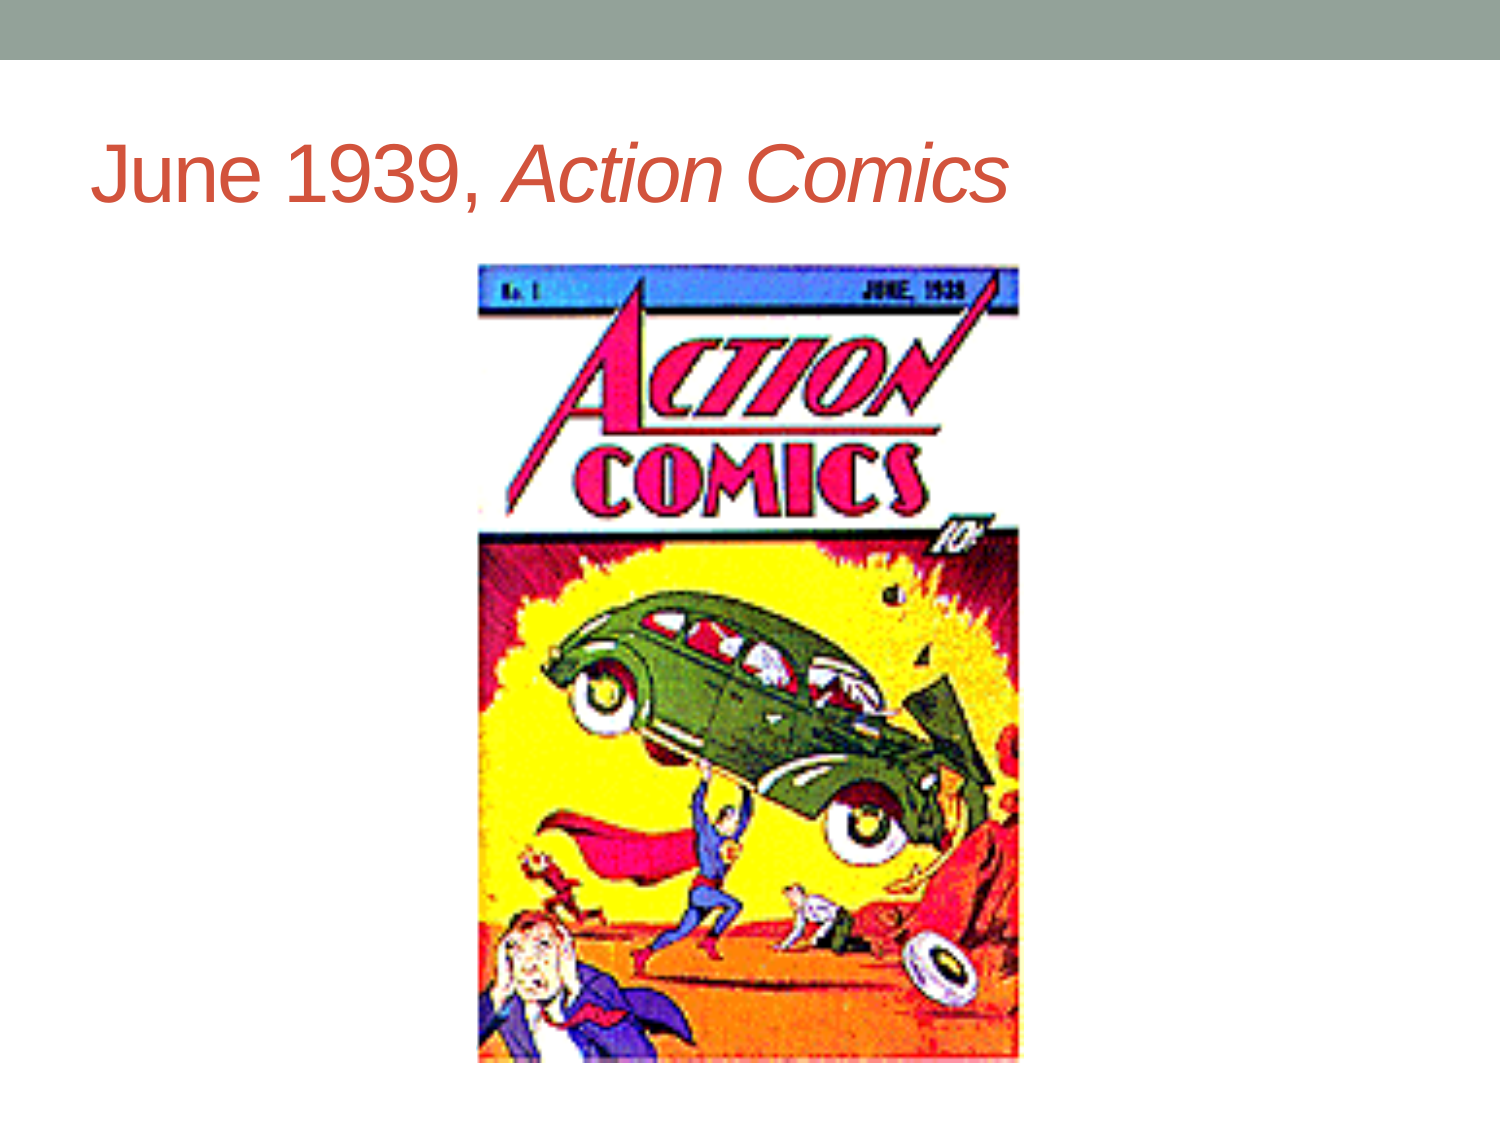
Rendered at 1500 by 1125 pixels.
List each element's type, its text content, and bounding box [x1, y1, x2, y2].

title June 1939, Action Comics [75, 87, 1425, 250]
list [74, 262, 1426, 1063]
